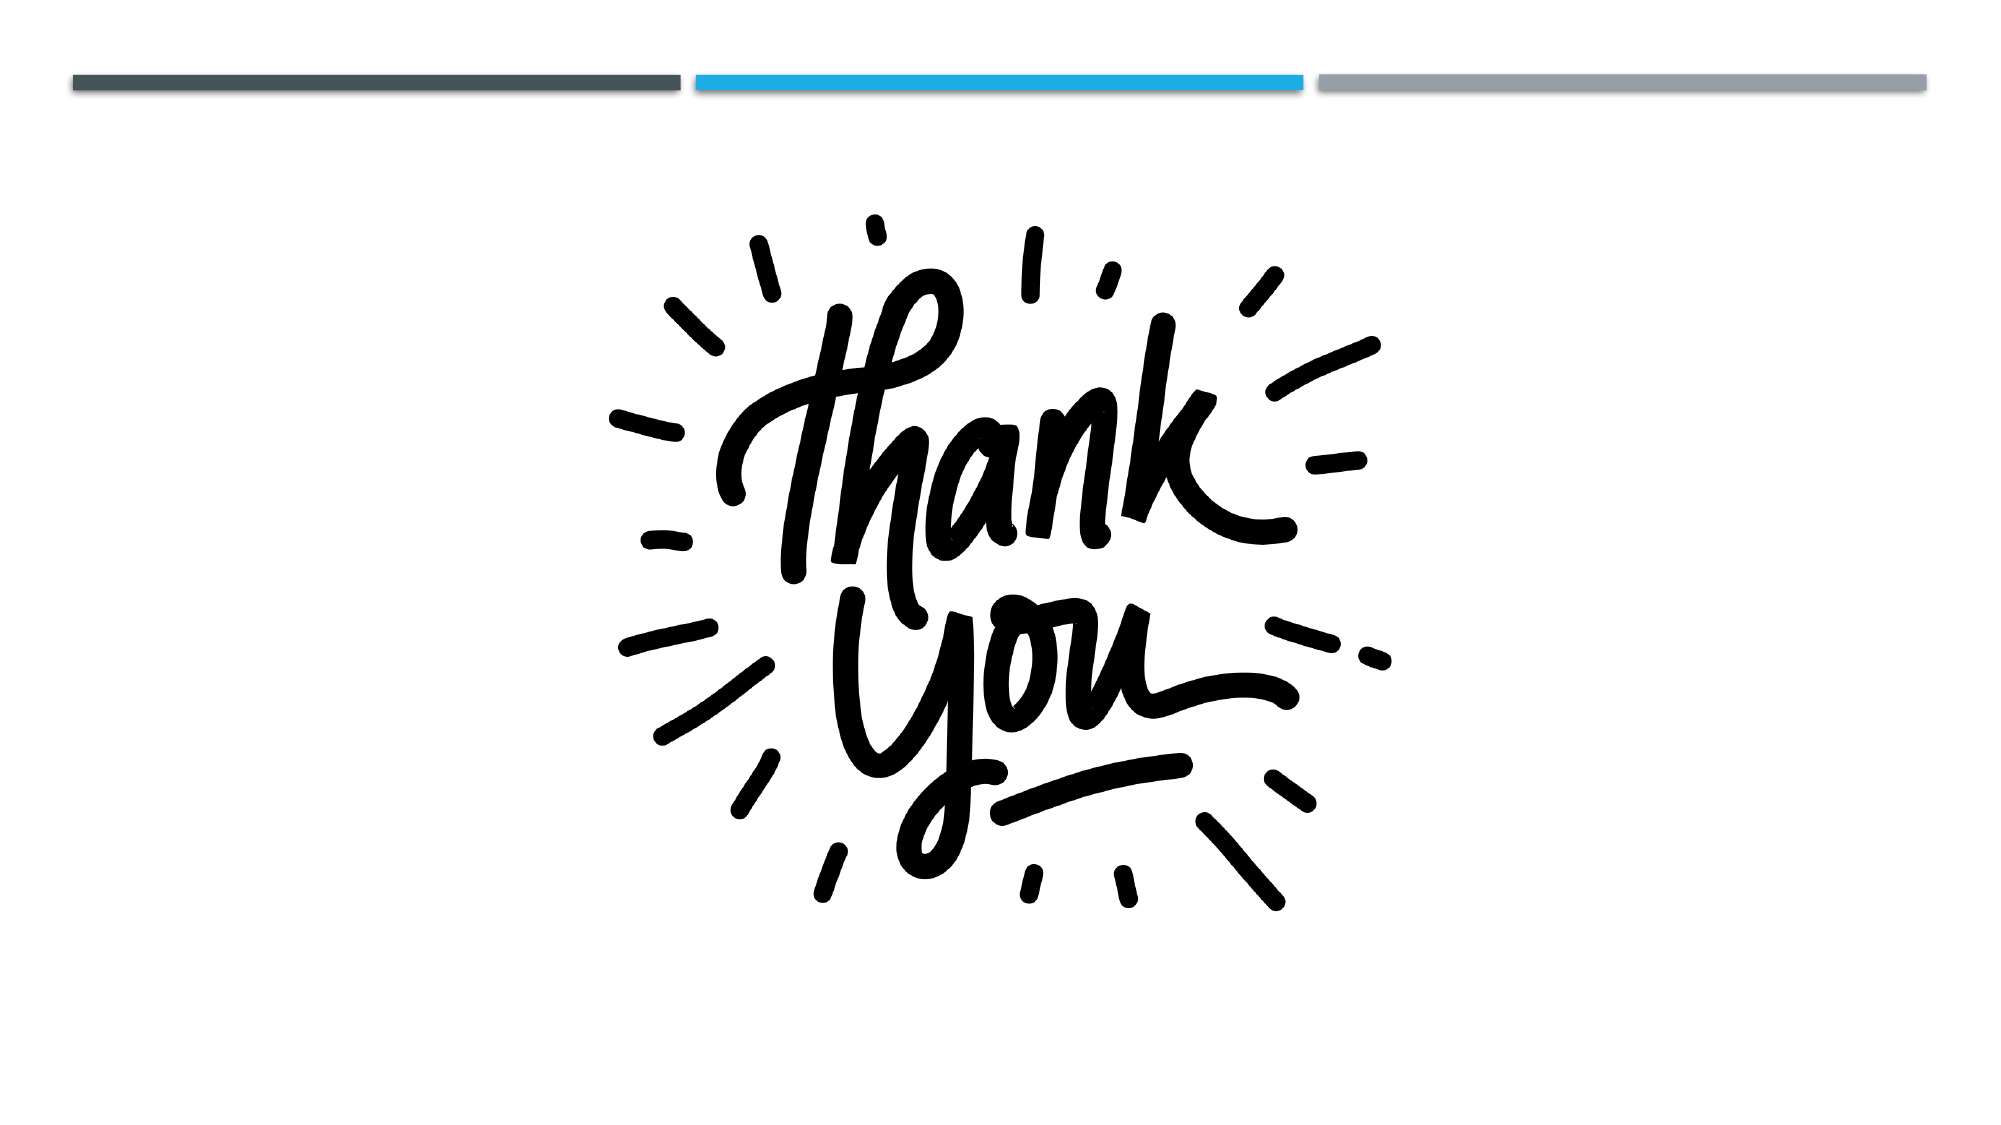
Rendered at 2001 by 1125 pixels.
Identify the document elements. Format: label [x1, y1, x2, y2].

list [366, 0, 1634, 1125]
